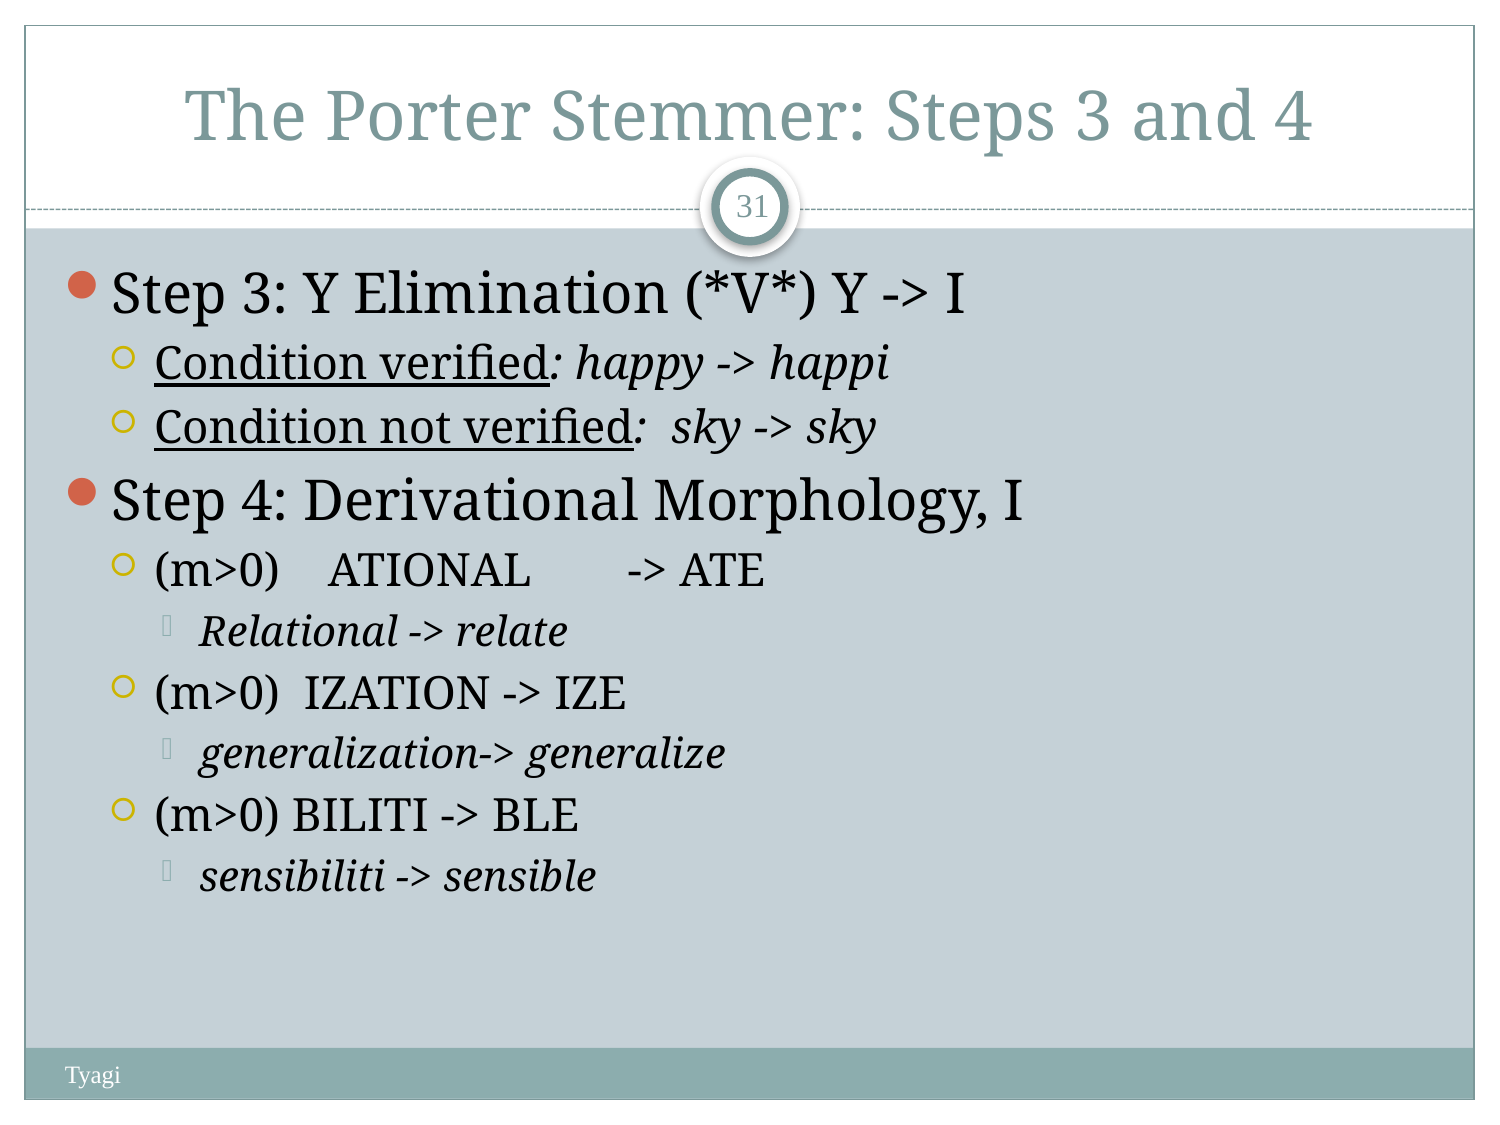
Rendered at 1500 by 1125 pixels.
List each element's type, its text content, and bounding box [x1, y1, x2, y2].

list Step 3: Y Elimination (*V*) Y -> I Condition verified: happy -> happi Condition not verified: sky -> sky Step 4: Derivational Morphology, I (m>0) ATIONAL -> ATE Relational -> relate (m>0) IZATION -> IZE generalization-> generalize (m>0) BILITI -> BLE sensibiliti -> sensible [49, 249, 1450, 1005]
footer Tyagi [50, 1051, 638, 1112]
slide_number 30 [715, 168, 791, 241]
title The Porter Stemmer: Steps 3 and 4 [49, 37, 1450, 162]
